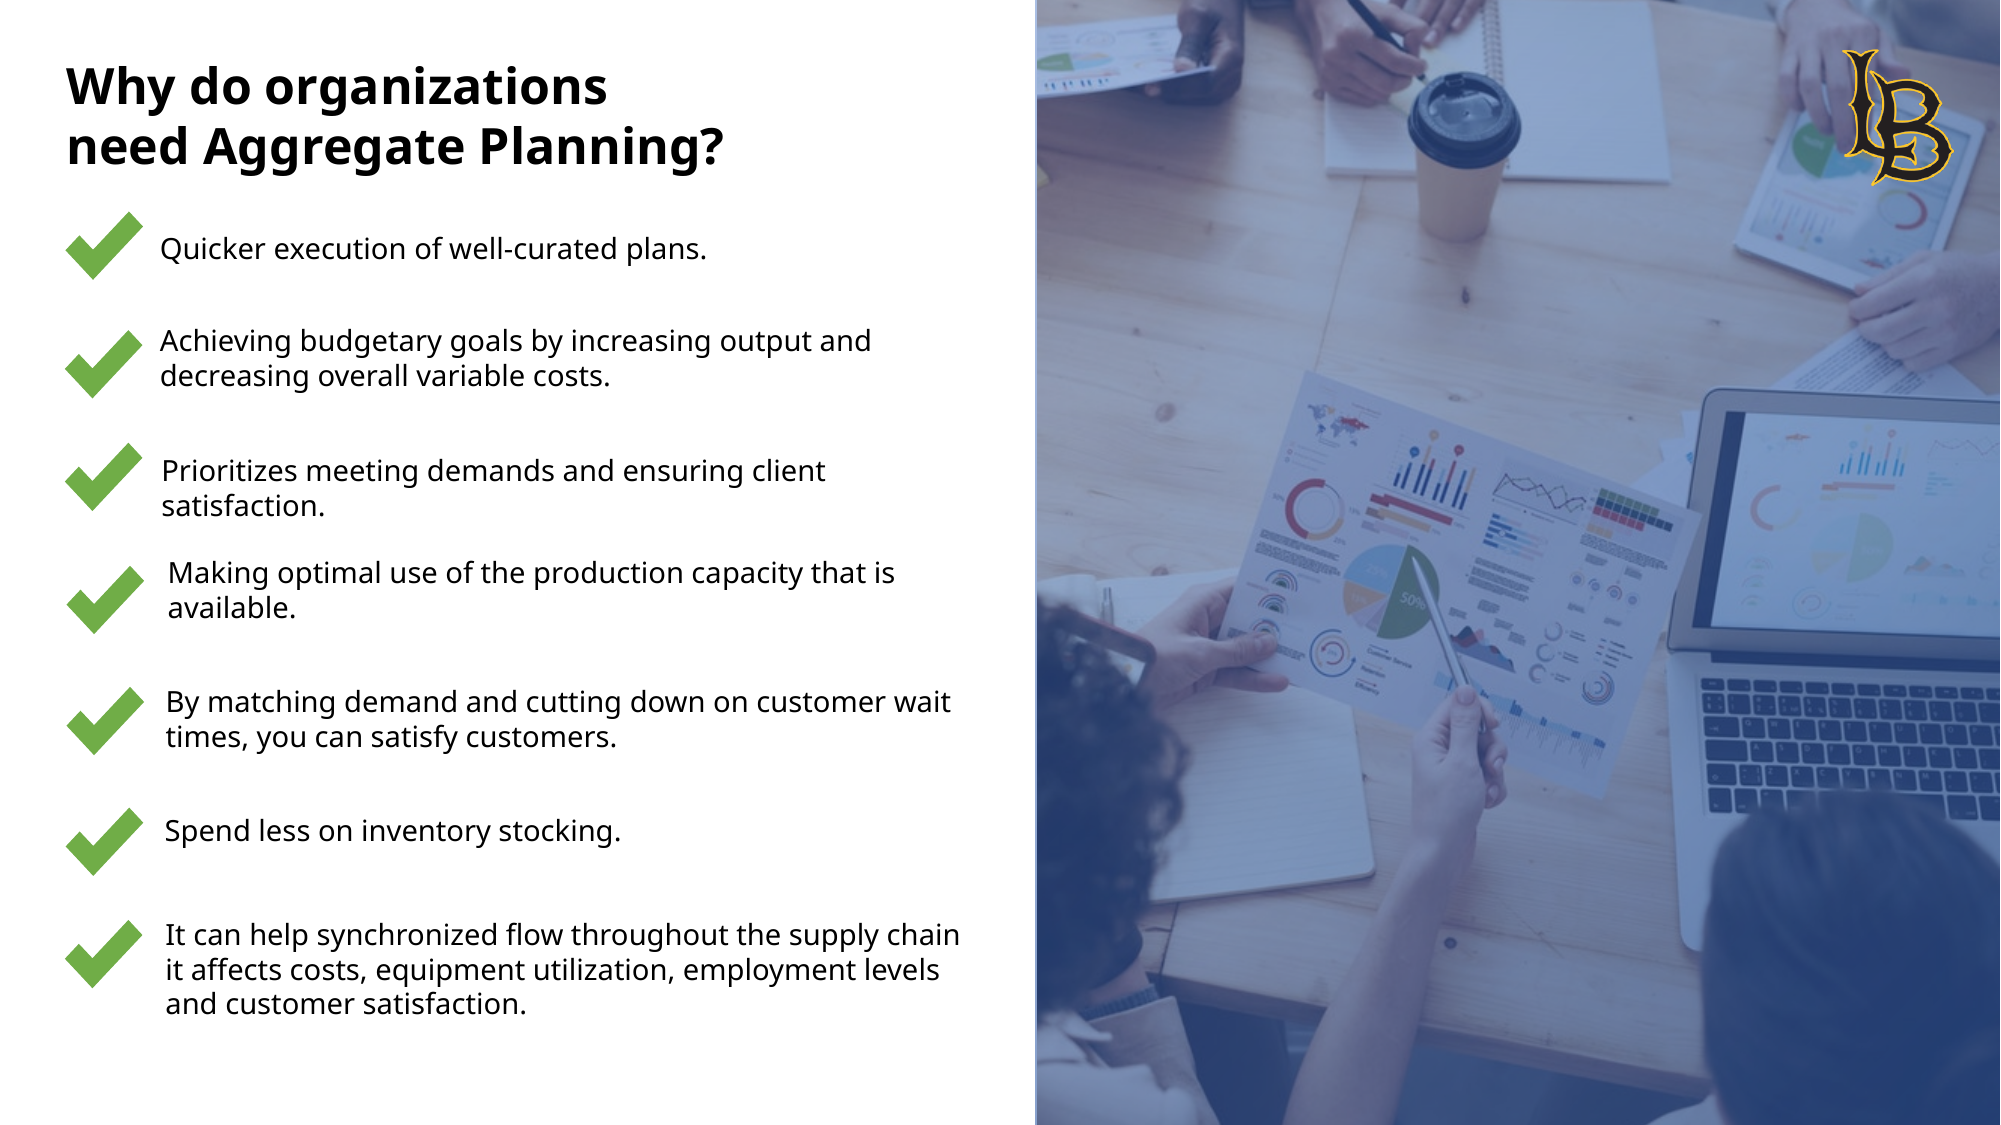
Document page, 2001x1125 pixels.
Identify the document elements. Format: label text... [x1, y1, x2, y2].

text_box Spend less on inventory stocking. [149, 805, 1036, 855]
text_box [66, 565, 145, 635]
text_box Quicker execution of well-curated plans. [149, 207, 928, 271]
text_box Achieving budgetary goals by increasing output and decreasing overall variable costs. [149, 317, 982, 398]
text_box Why do organizations need Aggregate Planning? [52, 47, 991, 182]
text_box [64, 330, 143, 399]
text_box [65, 807, 144, 876]
text_box [65, 211, 144, 280]
text_box [64, 919, 143, 989]
picture [1036, 0, 2000, 1125]
text_box Prioritizes meeting demands and ensuring client satisfaction. [151, 447, 984, 562]
text_box [66, 686, 145, 756]
text_box It can help synchronized flow throughout the supply chain it affects costs, equipment utilization, employment levels and customer satisfaction. [150, 908, 983, 1029]
text_box Making optimal use of the production capacity that is available. [152, 546, 1001, 632]
text_box By matching demand and cutting down on customer wait times, you can satisfy customers. [150, 676, 1022, 761]
text_box [64, 442, 143, 512]
